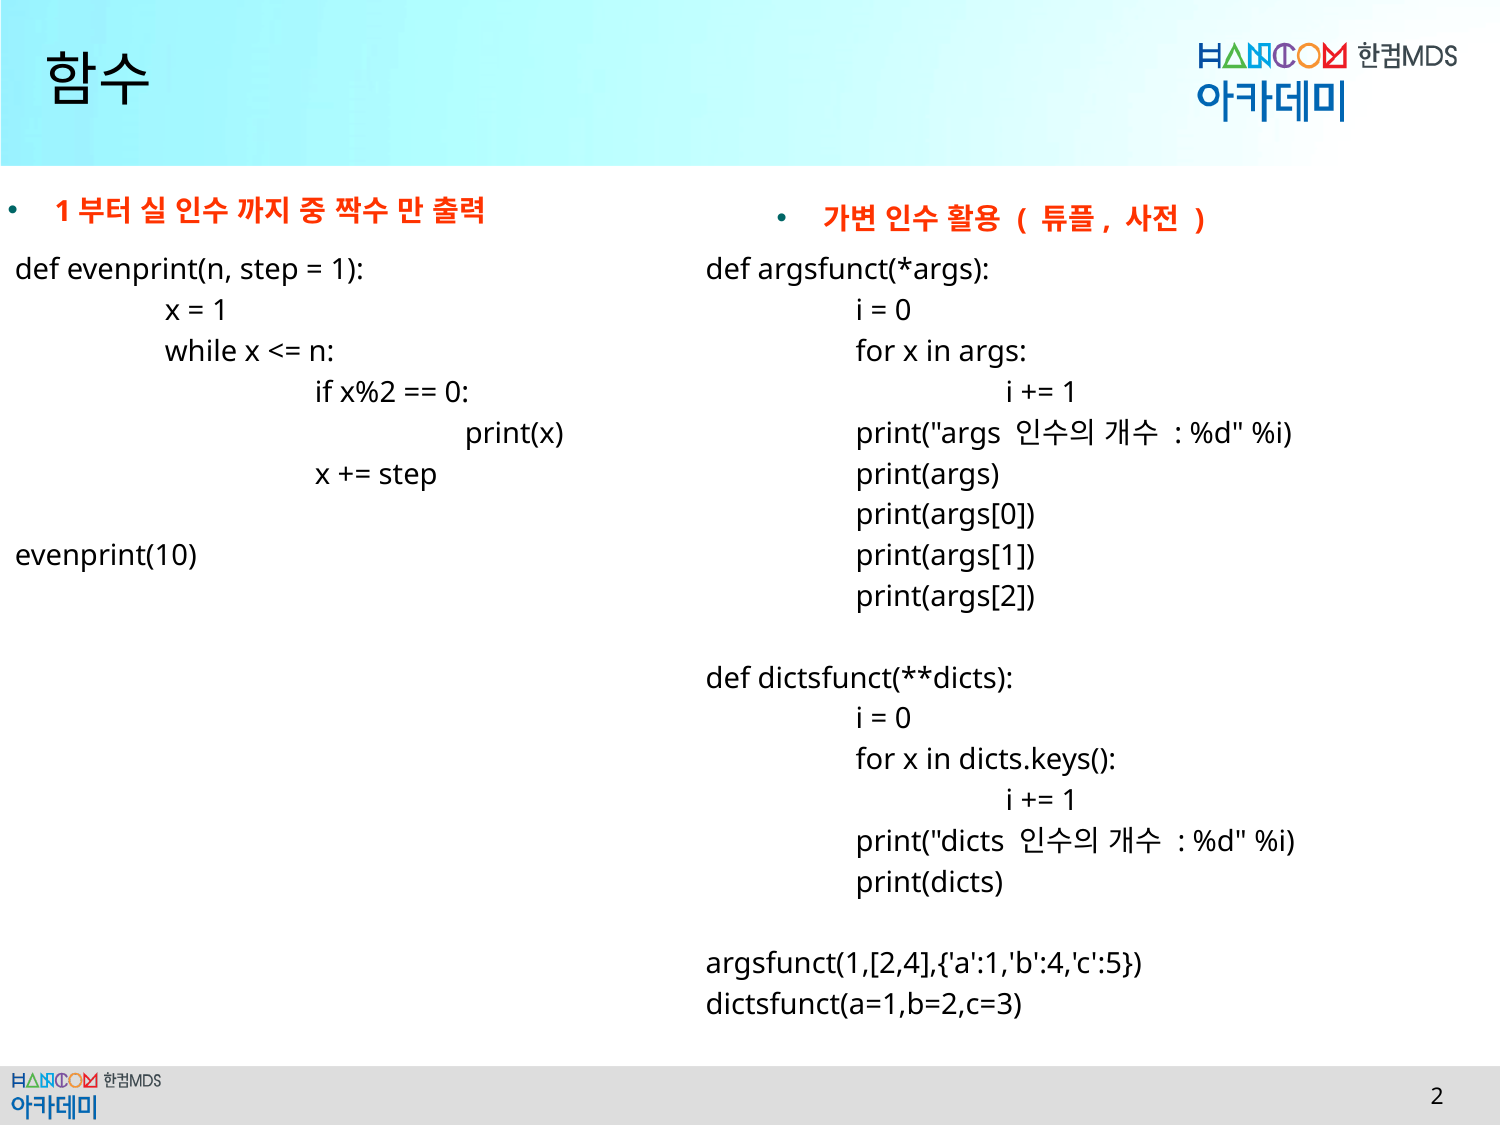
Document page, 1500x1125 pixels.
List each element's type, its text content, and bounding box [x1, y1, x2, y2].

text_box 가변 인수 활용 ( 튜플, 사전 ) [761, 192, 1366, 243]
text_box 1부터 실 인수 까지 중 짝수 만 출력 [0, 184, 597, 235]
title 함수 [29, 18, 1460, 135]
text_box def argsfunct(*args): i = 0 for x in args: i += 1 print("args 인수의 개수 : %d" %i) print(args) print(args[0]) print(args[1]) print(args[2]) def dictsfunct(**dicts): i = 0 for x in dicts.keys(): i += 1 print("dicts 인수의 개수 : %d" %i) print(dicts) argsfunct(1,[2,4],{'a':1,'b':4,'c':5}) dictsfunct(a=1,b=2,c=3) [690, 243, 1500, 1028]
slide_number 2 [1108, 1074, 1459, 1119]
text_box def evenprint(n, step = 1): x = 1 while x <= n: if x%2 == 0: print(x) x += step evenprint(10) [0, 243, 644, 579]
picture [11, 1072, 161, 1120]
picture [2, 0, 1500, 166]
